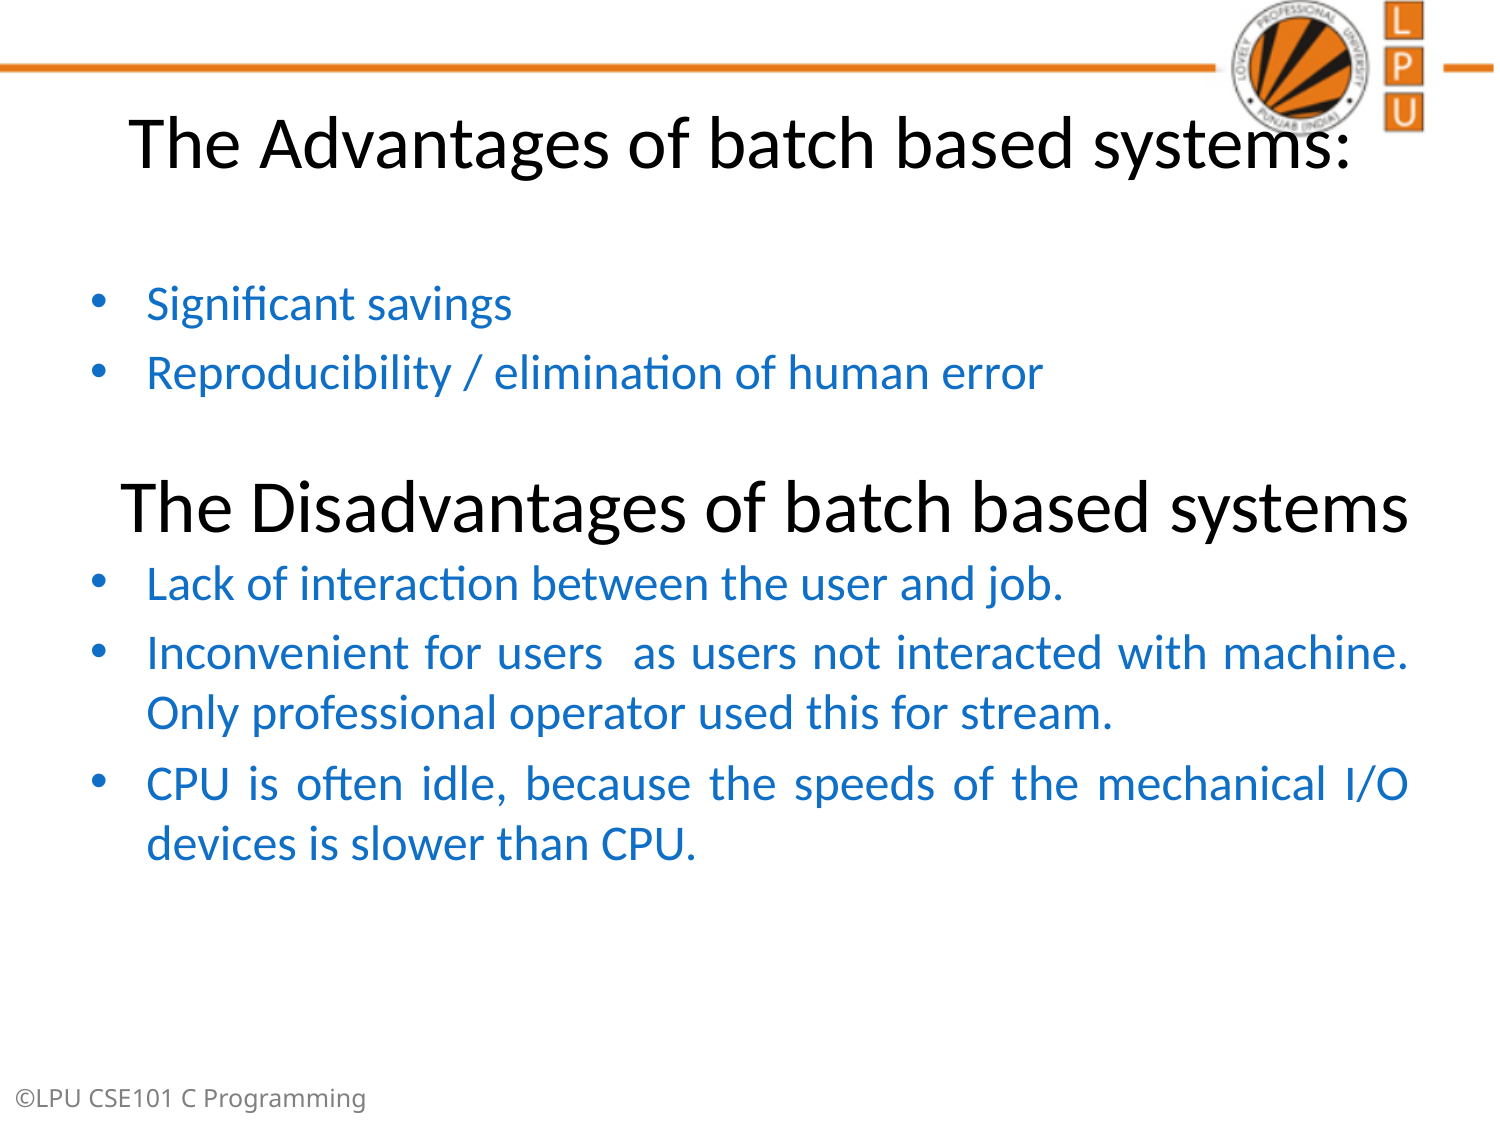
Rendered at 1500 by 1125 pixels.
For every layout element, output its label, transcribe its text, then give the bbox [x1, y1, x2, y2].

title The Advantages of batch based systems: [75, 45, 1425, 233]
text_box The Disadvantages of batch based systems [105, 449, 1426, 555]
picture [0, 0, 1497, 155]
list Significant savings Reproducibility / elimination of human error Lack of interaction between the user and job. Inconvenient for users as users not interacted with machine. Only professional operator used this for stream. CPU is often idle, because the speeds of the mechanical I/O devices is slower than CPU. [75, 262, 1425, 1005]
